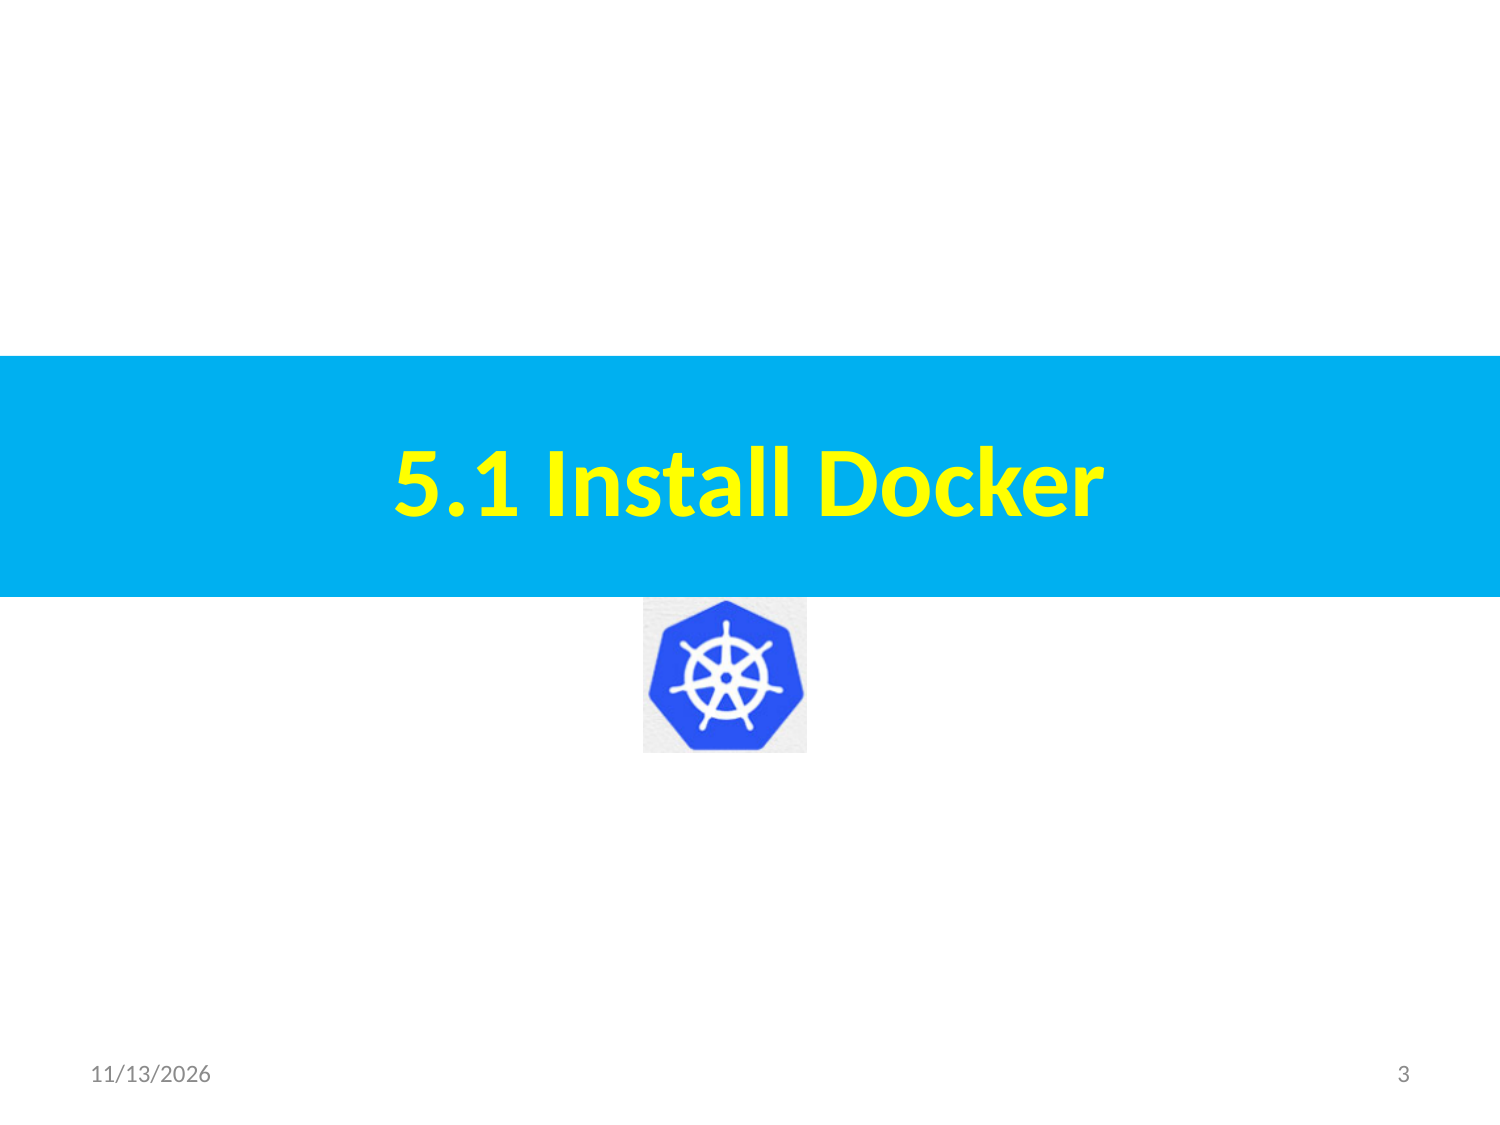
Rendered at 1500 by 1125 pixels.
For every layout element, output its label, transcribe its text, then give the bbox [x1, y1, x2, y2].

slide_number 3 [1074, 1042, 1425, 1103]
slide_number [75, 1042, 425, 1103]
picture [643, 598, 807, 753]
title 5.1 Install Docker [0, 355, 1500, 597]
